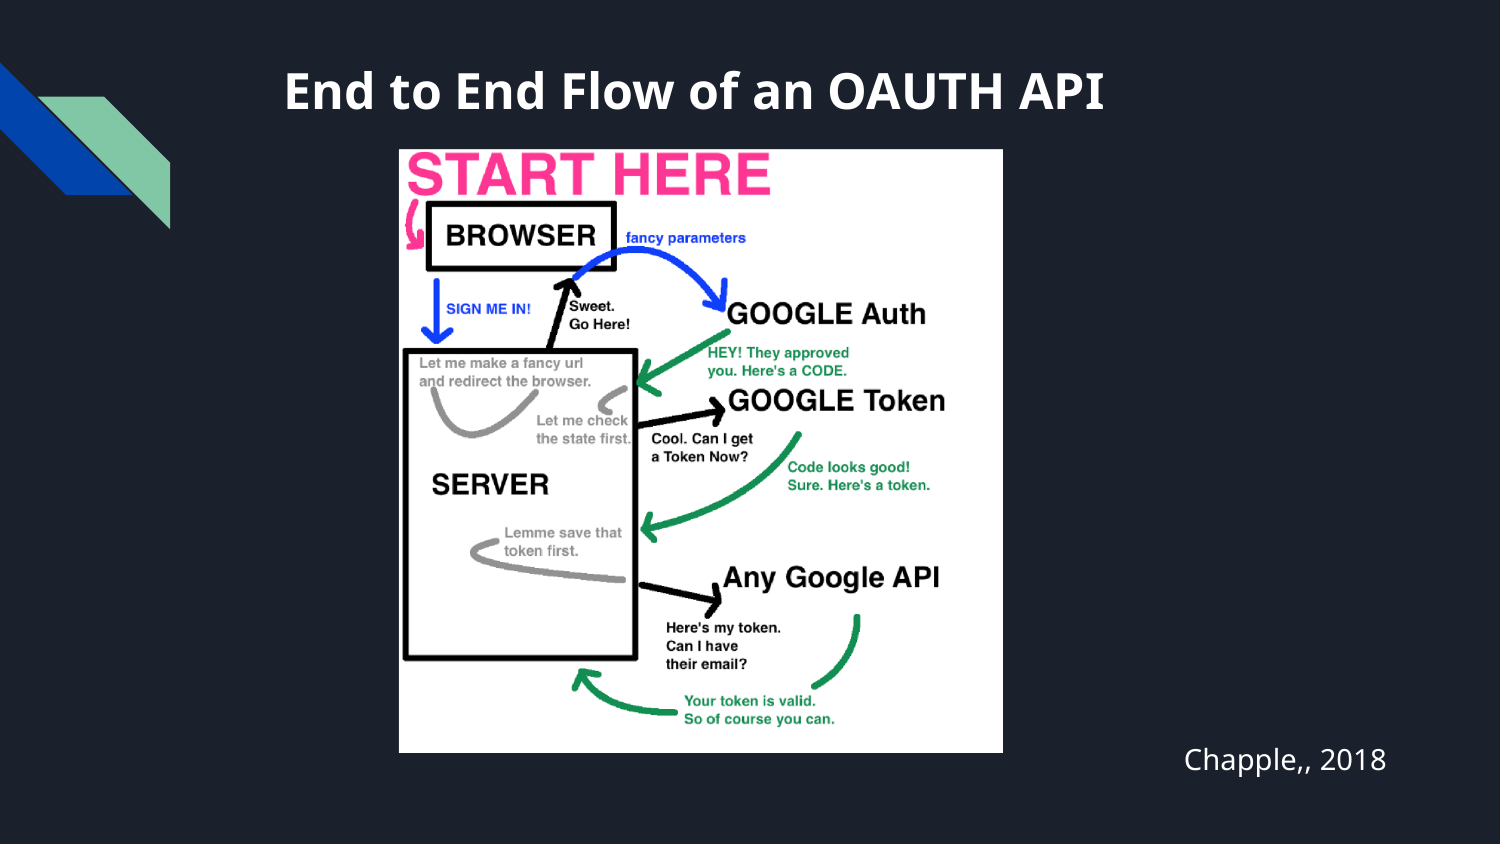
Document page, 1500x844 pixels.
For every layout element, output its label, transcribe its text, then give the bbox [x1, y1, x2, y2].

title End to End Flow of an OAUTH API [268, 44, 1424, 195]
picture [397, 147, 1003, 753]
text_box Chapple,, 2018 [1169, 726, 1440, 799]
